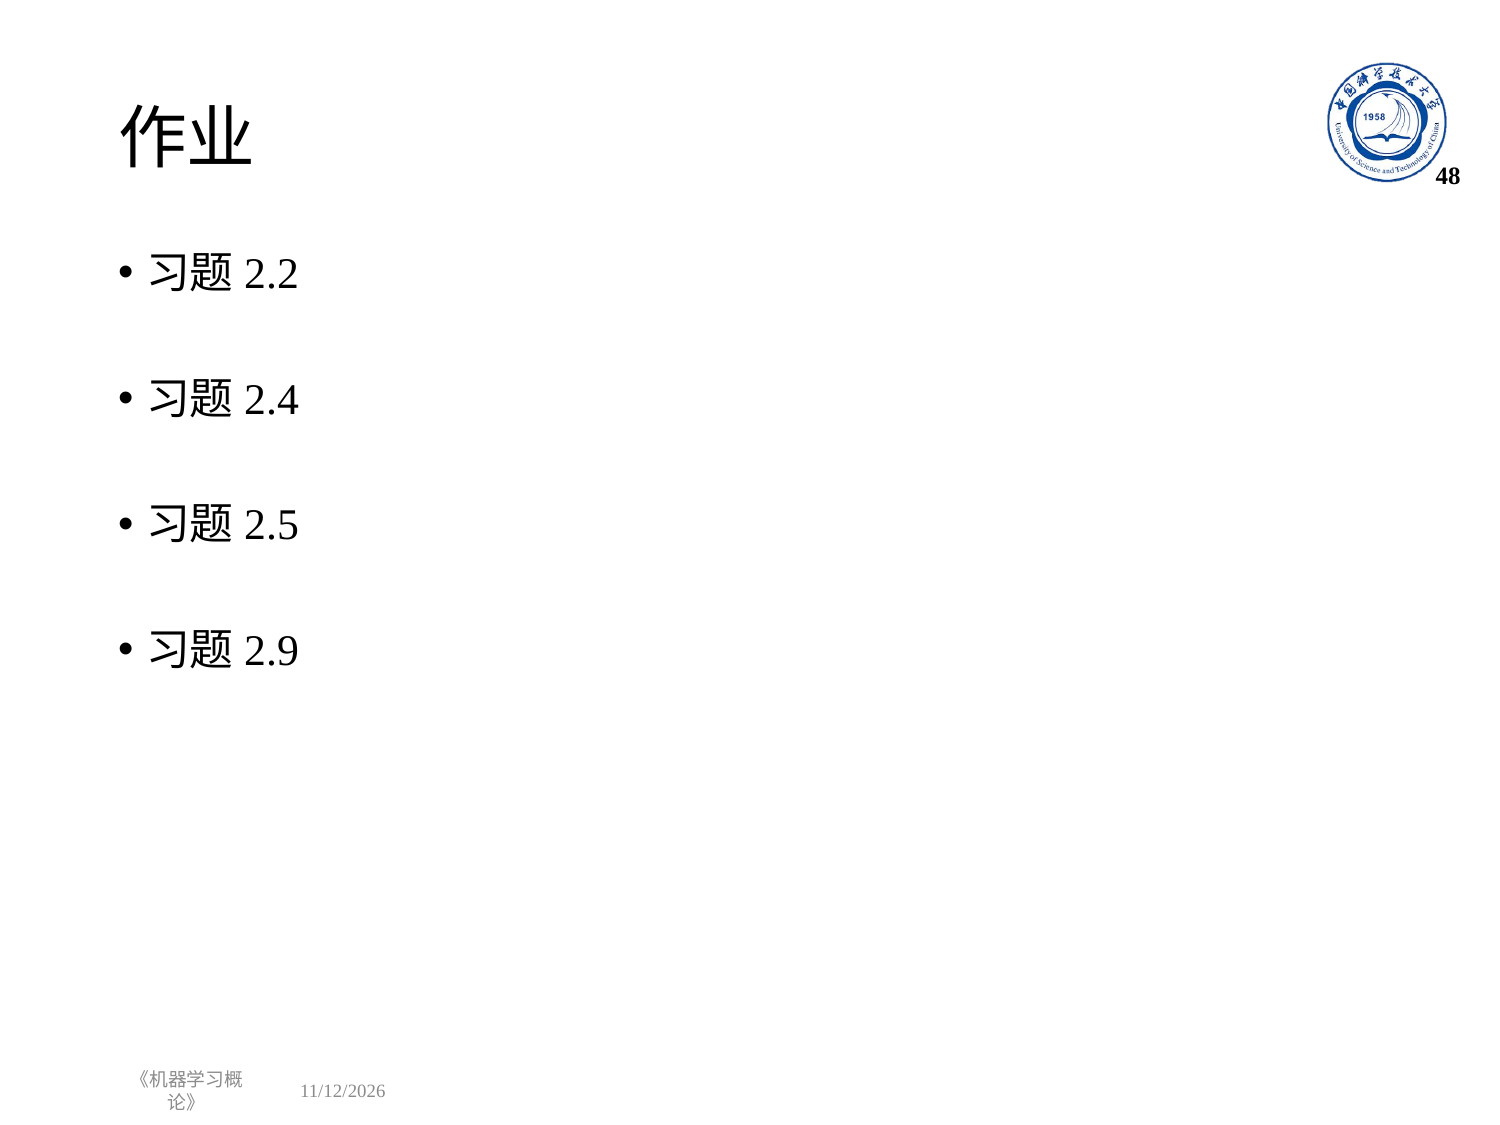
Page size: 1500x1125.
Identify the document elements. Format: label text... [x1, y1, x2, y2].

title 作业 [103, 59, 1397, 221]
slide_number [285, 1068, 422, 1113]
footer 《机器学习概论》 [104, 1068, 270, 1113]
slide_number 48 [1372, 144, 1476, 205]
list 习题2.2 习题2.4 习题2.5 习题2.9 [103, 243, 1397, 1053]
picture [1397, 59, 1450, 144]
